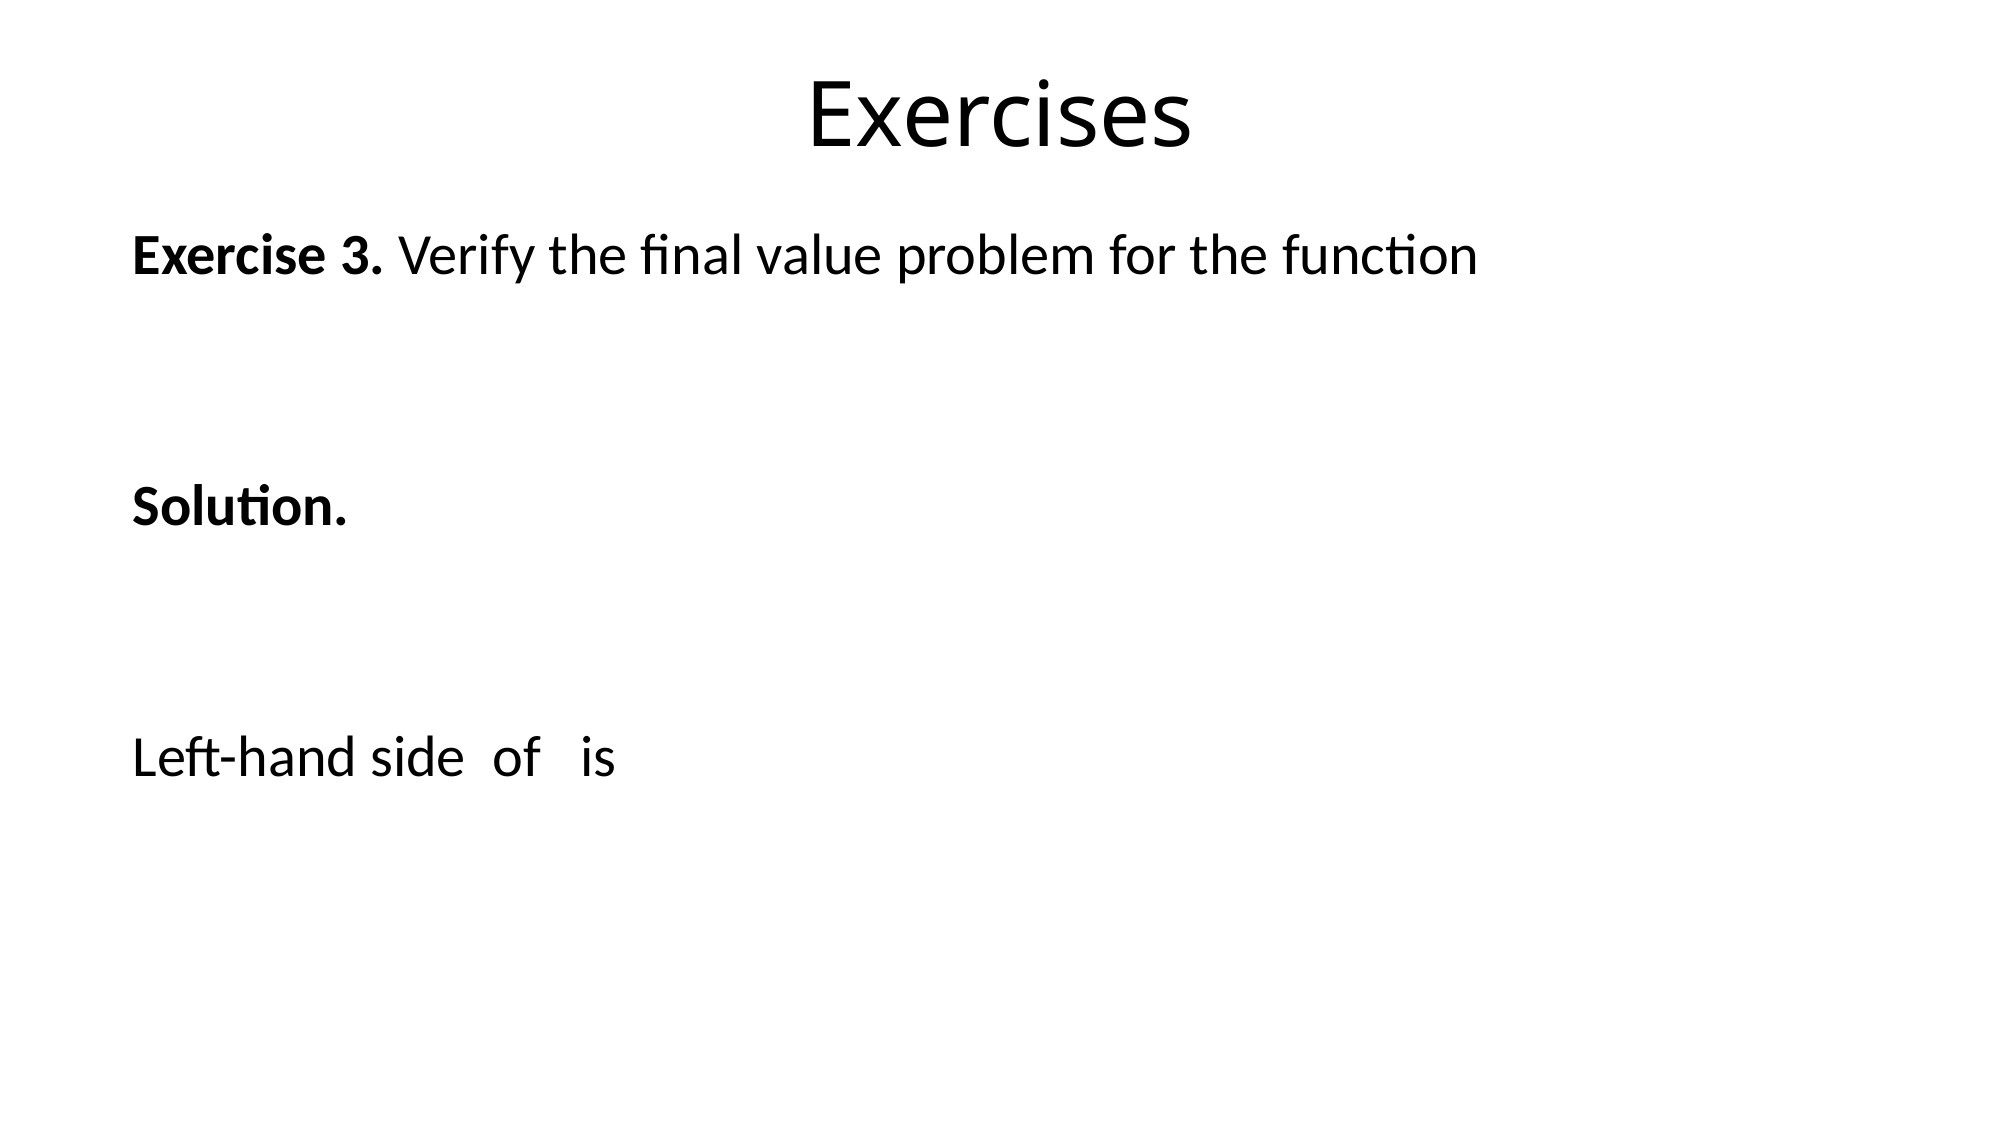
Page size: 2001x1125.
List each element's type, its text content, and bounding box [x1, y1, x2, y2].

title Exercises [137, 59, 1863, 174]
